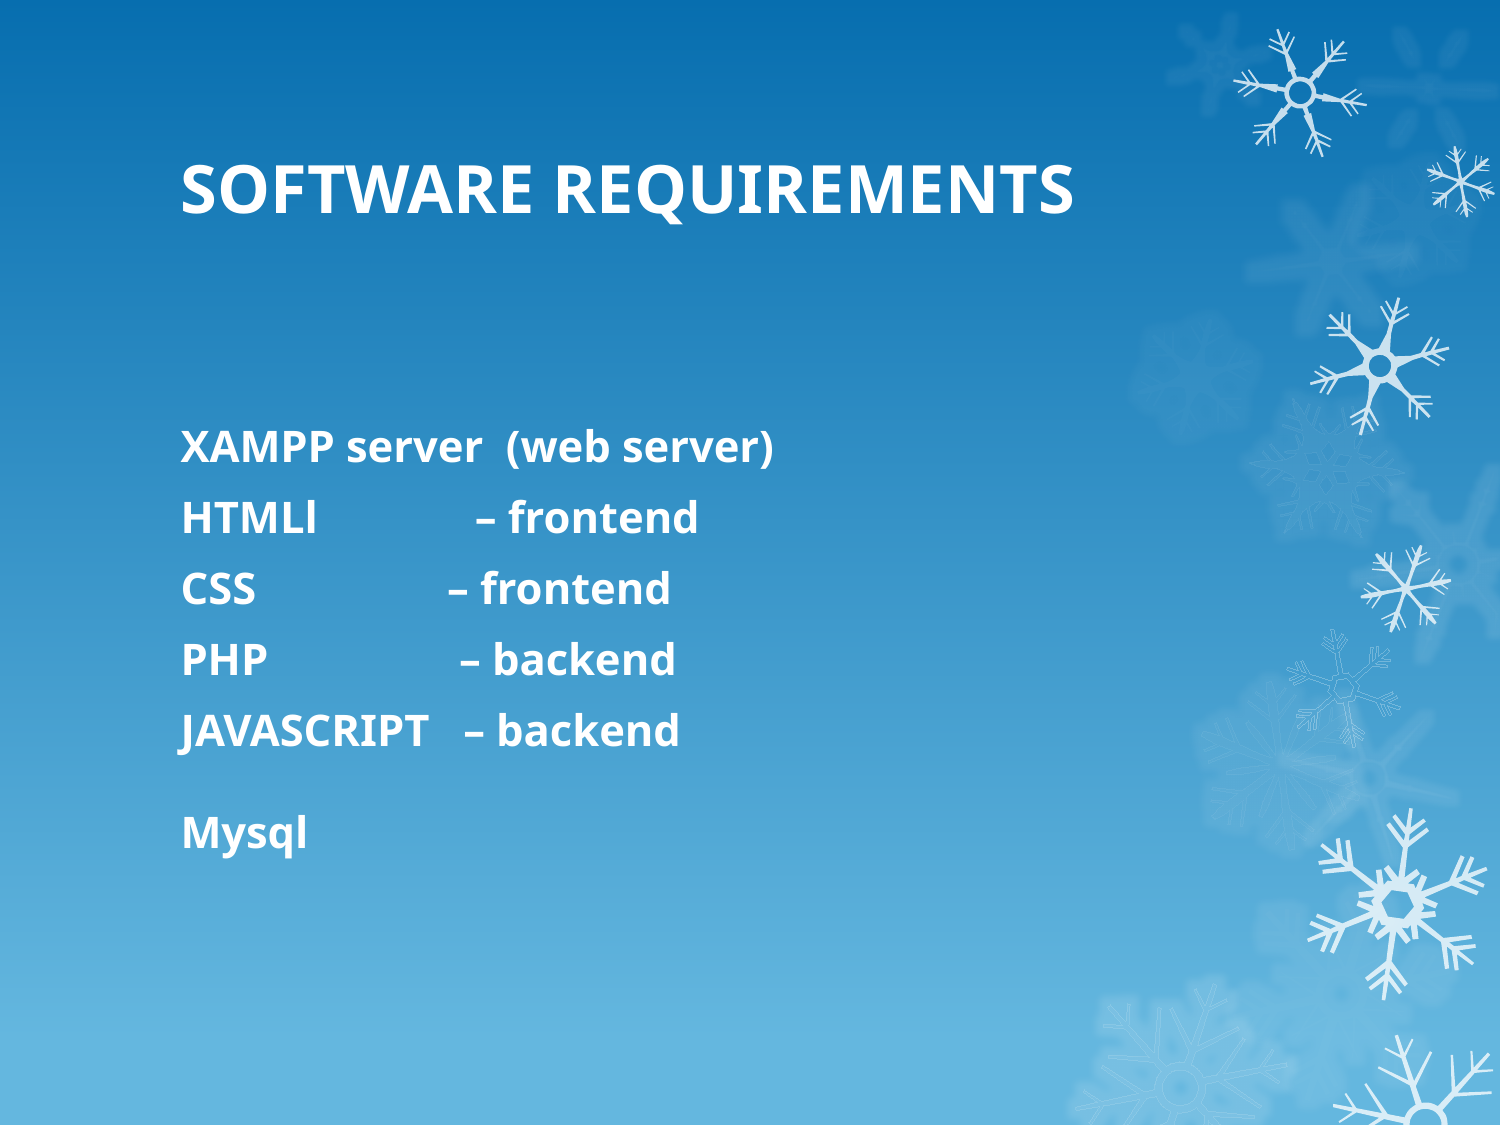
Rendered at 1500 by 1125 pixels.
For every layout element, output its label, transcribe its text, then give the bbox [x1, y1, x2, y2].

list XAMPP server (web server) HTMLl – frontend CSS – frontend PHP – backend JAVASCRIPT – backend Mysql [165, 296, 1335, 962]
title SOFTWARE REQUIREMENTS [165, 110, 1335, 263]
